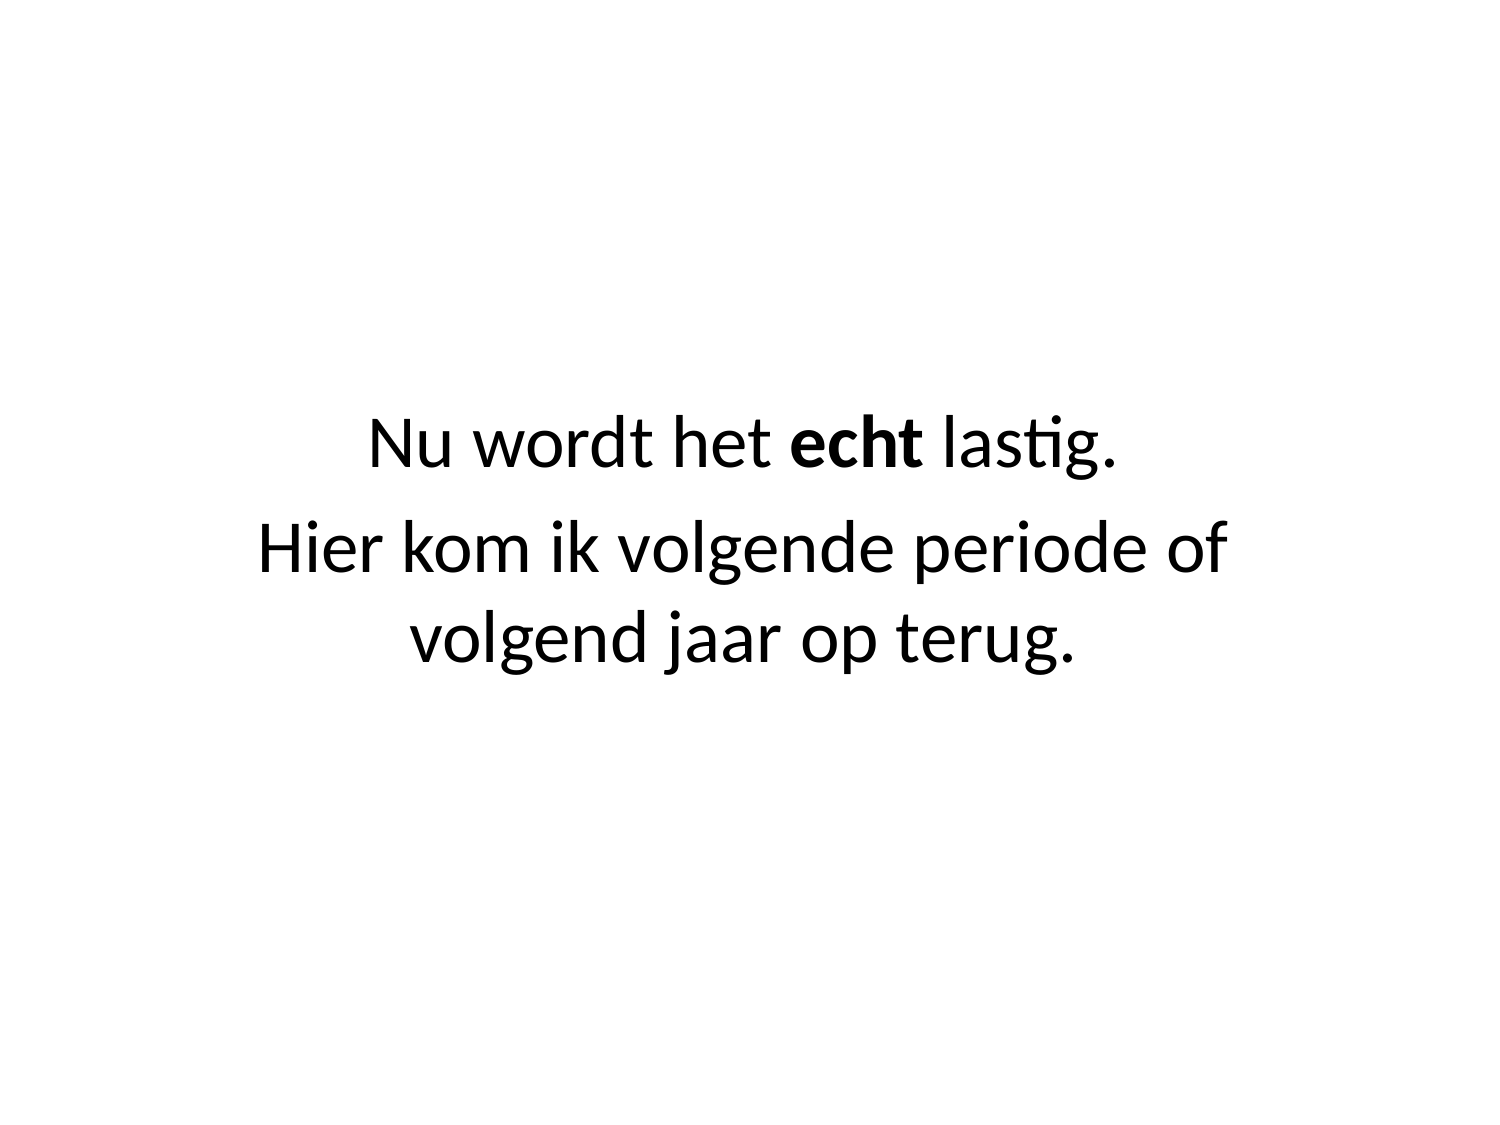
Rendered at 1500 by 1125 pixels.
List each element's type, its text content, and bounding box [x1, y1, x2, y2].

subtitle Nu wordt het echt lastig. Hier kom ik volgende periode of volgend jaar op terug. [218, 385, 1269, 673]
